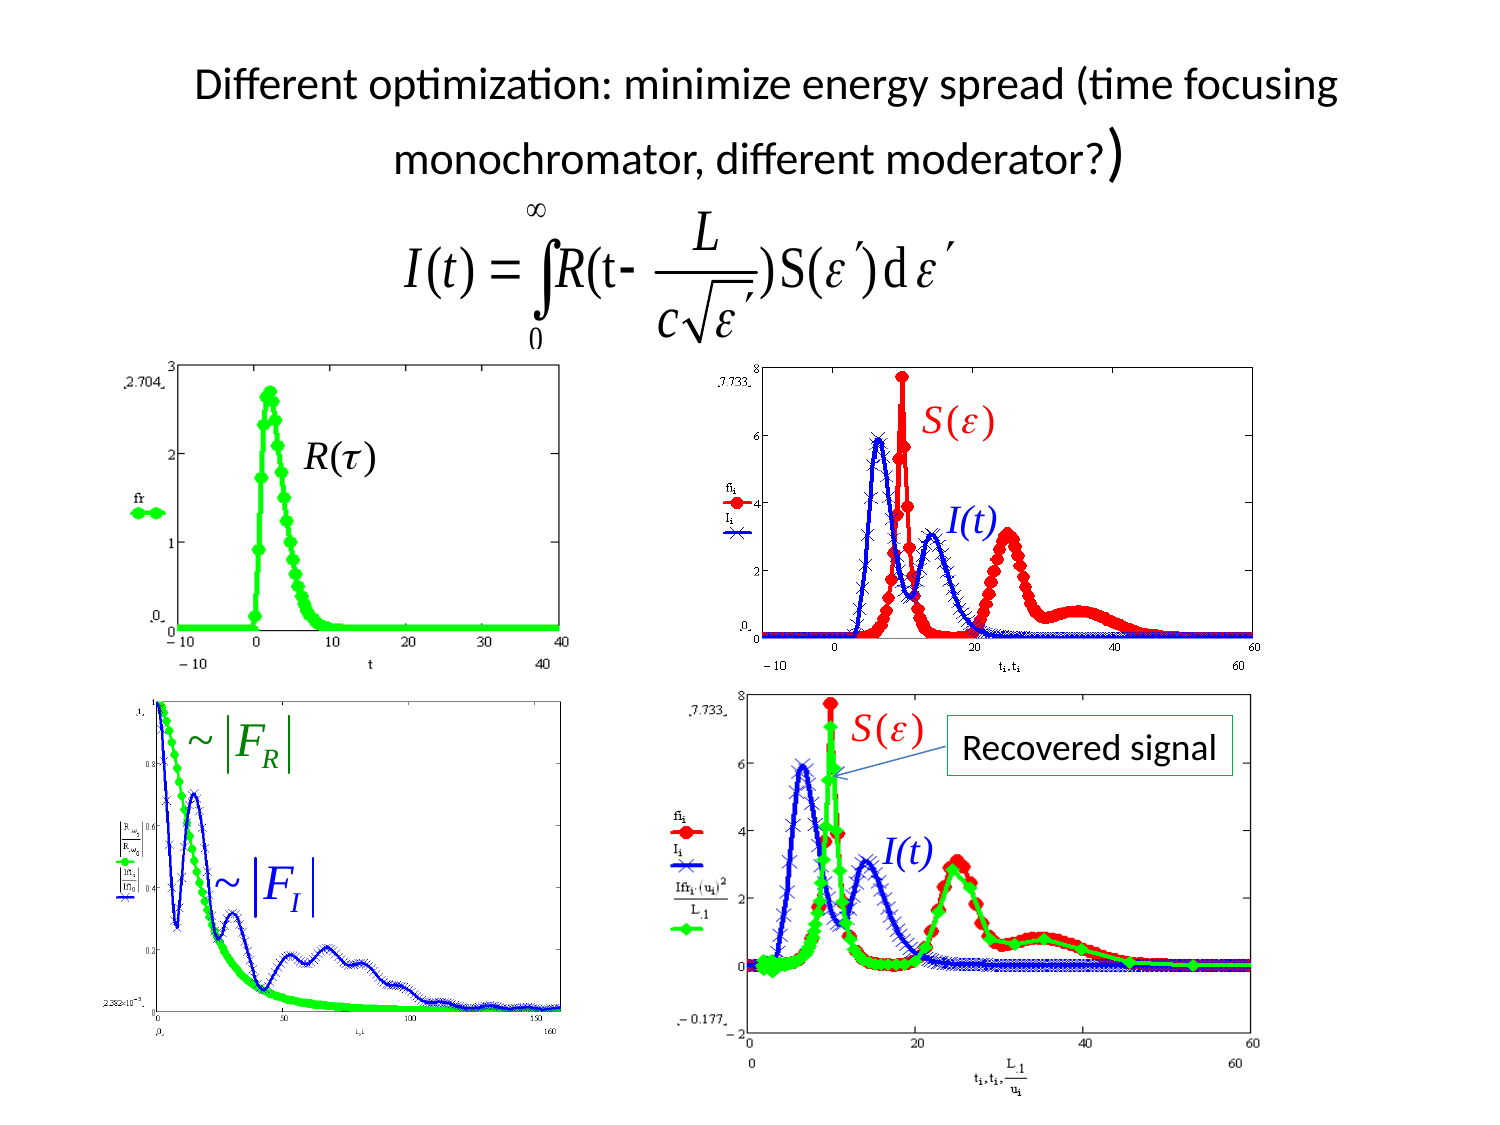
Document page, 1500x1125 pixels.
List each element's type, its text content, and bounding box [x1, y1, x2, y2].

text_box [938, 496, 1004, 551]
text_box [844, 703, 933, 759]
picture [119, 349, 585, 681]
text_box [180, 703, 302, 785]
picture [100, 692, 574, 1042]
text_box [395, 184, 963, 366]
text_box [915, 396, 1004, 451]
picture [667, 354, 1270, 1107]
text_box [206, 845, 327, 929]
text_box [832, 746, 946, 777]
title Different optimization: minimize energy spread (time focusing monochromator, different moderator?) [75, 45, 1459, 197]
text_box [296, 432, 385, 487]
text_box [874, 827, 940, 882]
